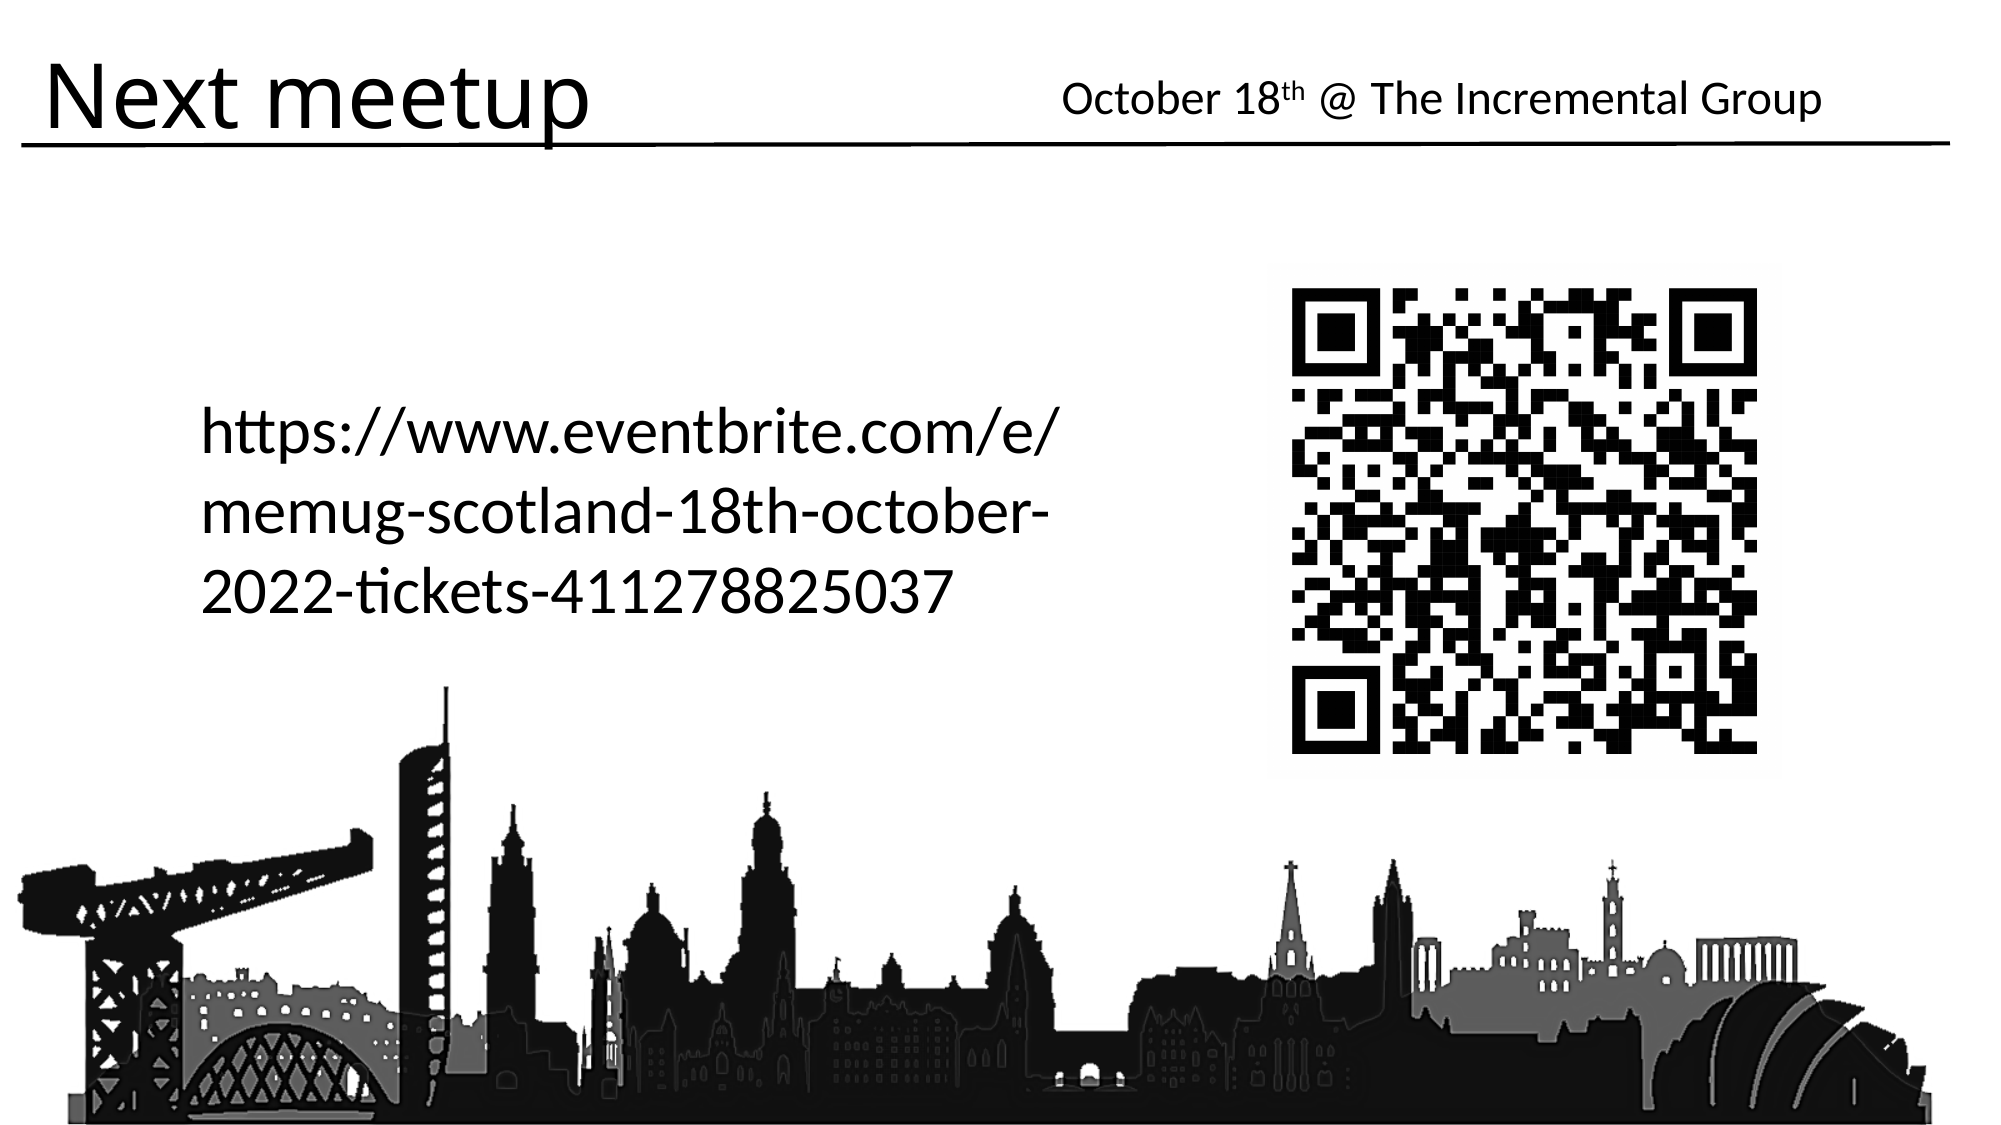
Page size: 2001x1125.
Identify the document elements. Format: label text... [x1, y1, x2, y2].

picture [0, 263, 2000, 1125]
text_box https://www.eventbrite.com/e/memug-scotland-18th-october-2022-tickets-411278825037 [185, 379, 1208, 635]
subtitle October 18th @ The Incremental Group [1046, 65, 1950, 134]
title Next meetup [0, 0, 636, 155]
